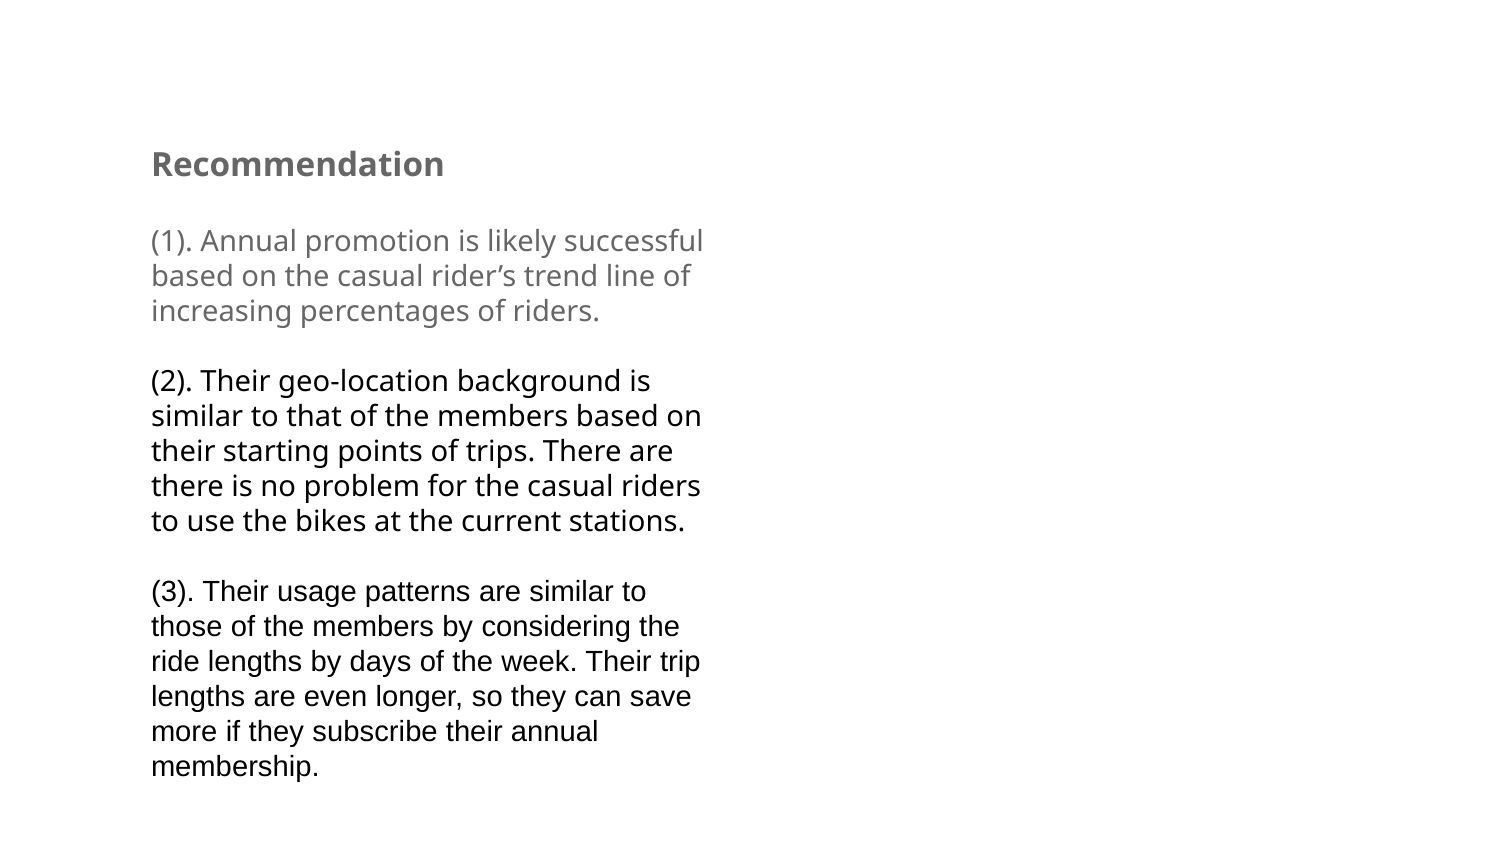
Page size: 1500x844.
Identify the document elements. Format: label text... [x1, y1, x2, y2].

text_box Recommendation (1). Annual promotion is likely successful based on the casual rider’s trend line of increasing percentages of riders. (2). Their geo-location background is similar to that of the members based on their starting points of trips. There are there is no problem for the casual riders to use the bikes at the current stations. (3). Their usage patterns are similar to those of the members by considering the ride lengths by days of the week. Their trip lengths are even longer, so they can save more if they subscribe their annual membership. [135, 127, 733, 837]
